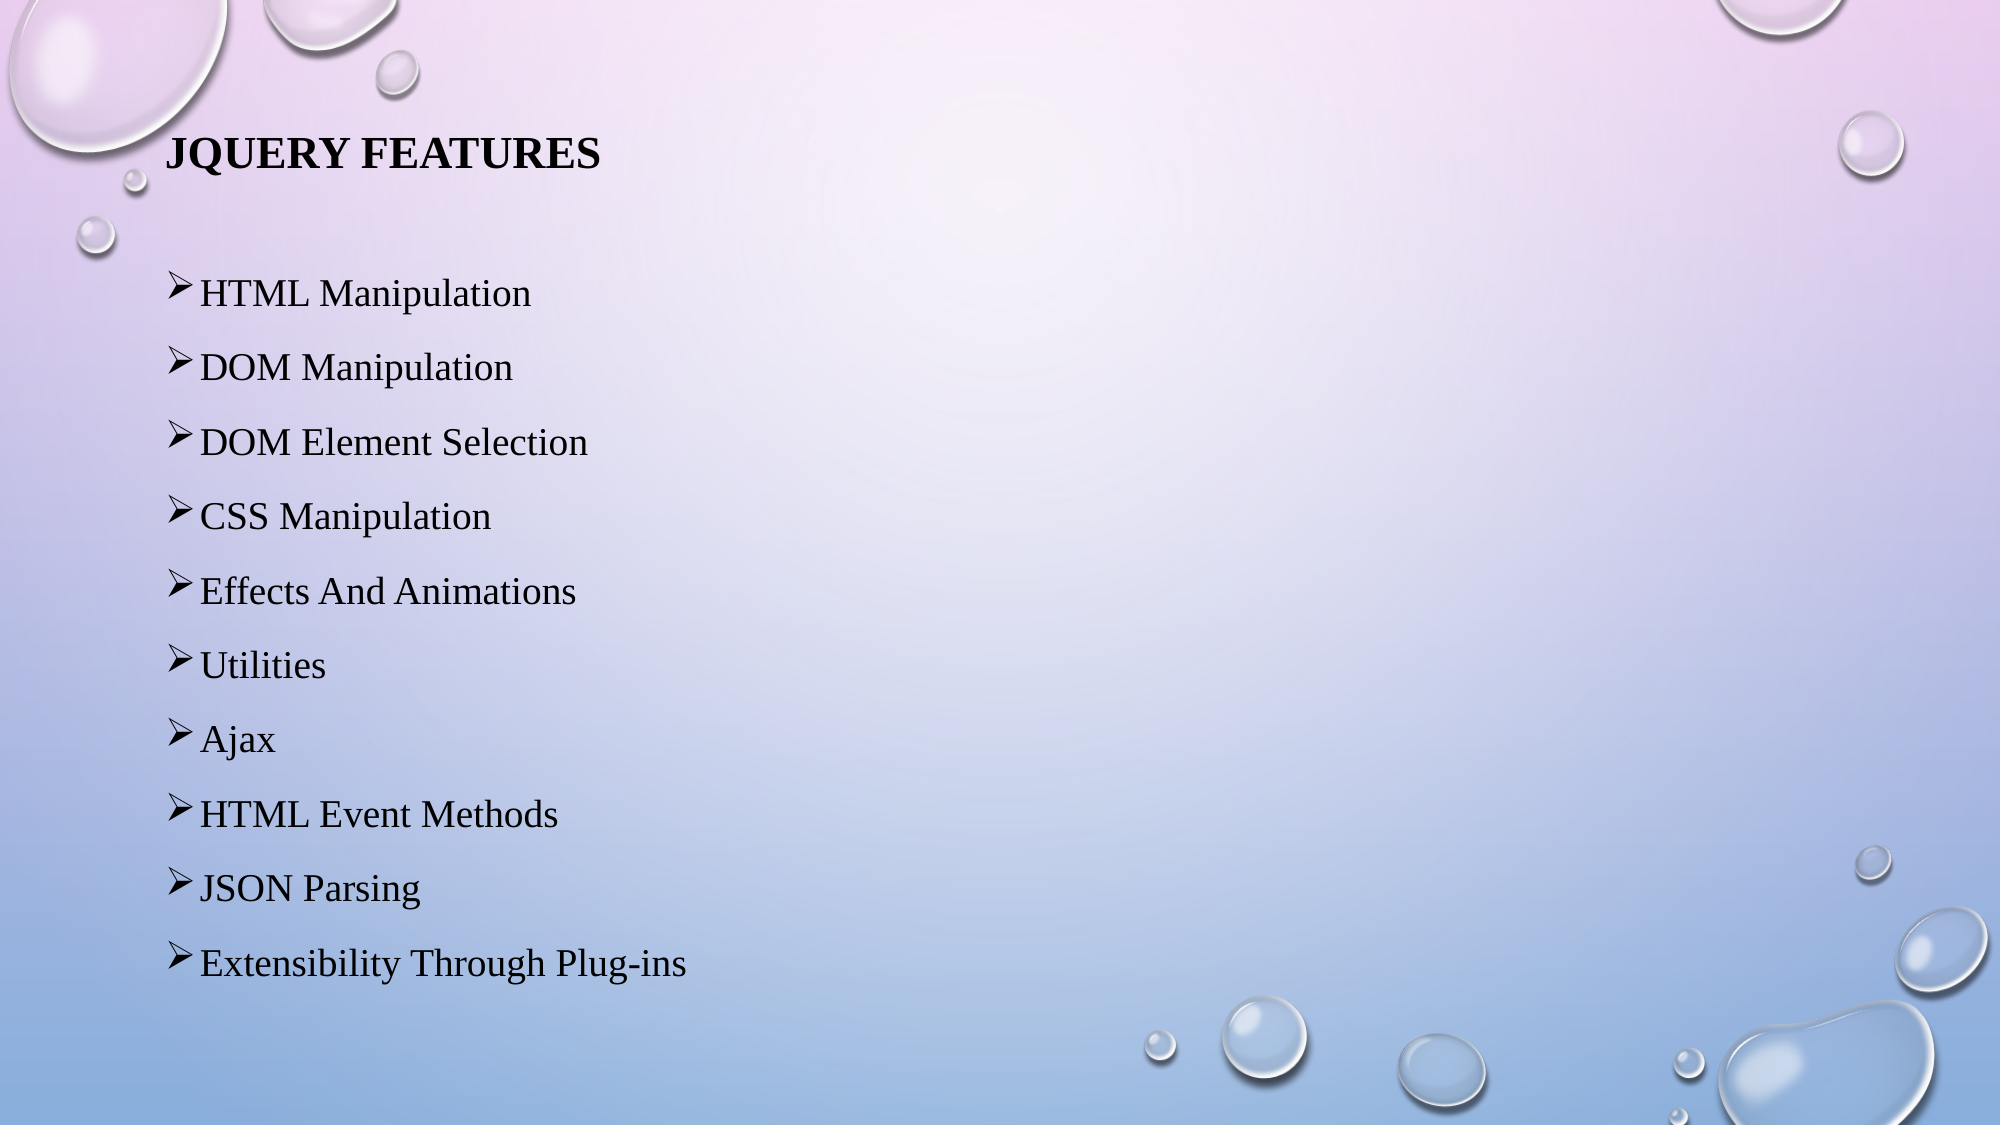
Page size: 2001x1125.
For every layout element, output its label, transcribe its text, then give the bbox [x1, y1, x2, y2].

picture [0, 0, 2000, 1125]
title jQuery Features [149, 101, 1851, 207]
list HTML Manipulation DOM Manipulation DOM Element Selection CSS Manipulation Effects And Animations Utilities Ajax HTML Event Methods JSON Parsing Extensibility Through Plug-ins [150, 249, 1851, 994]
